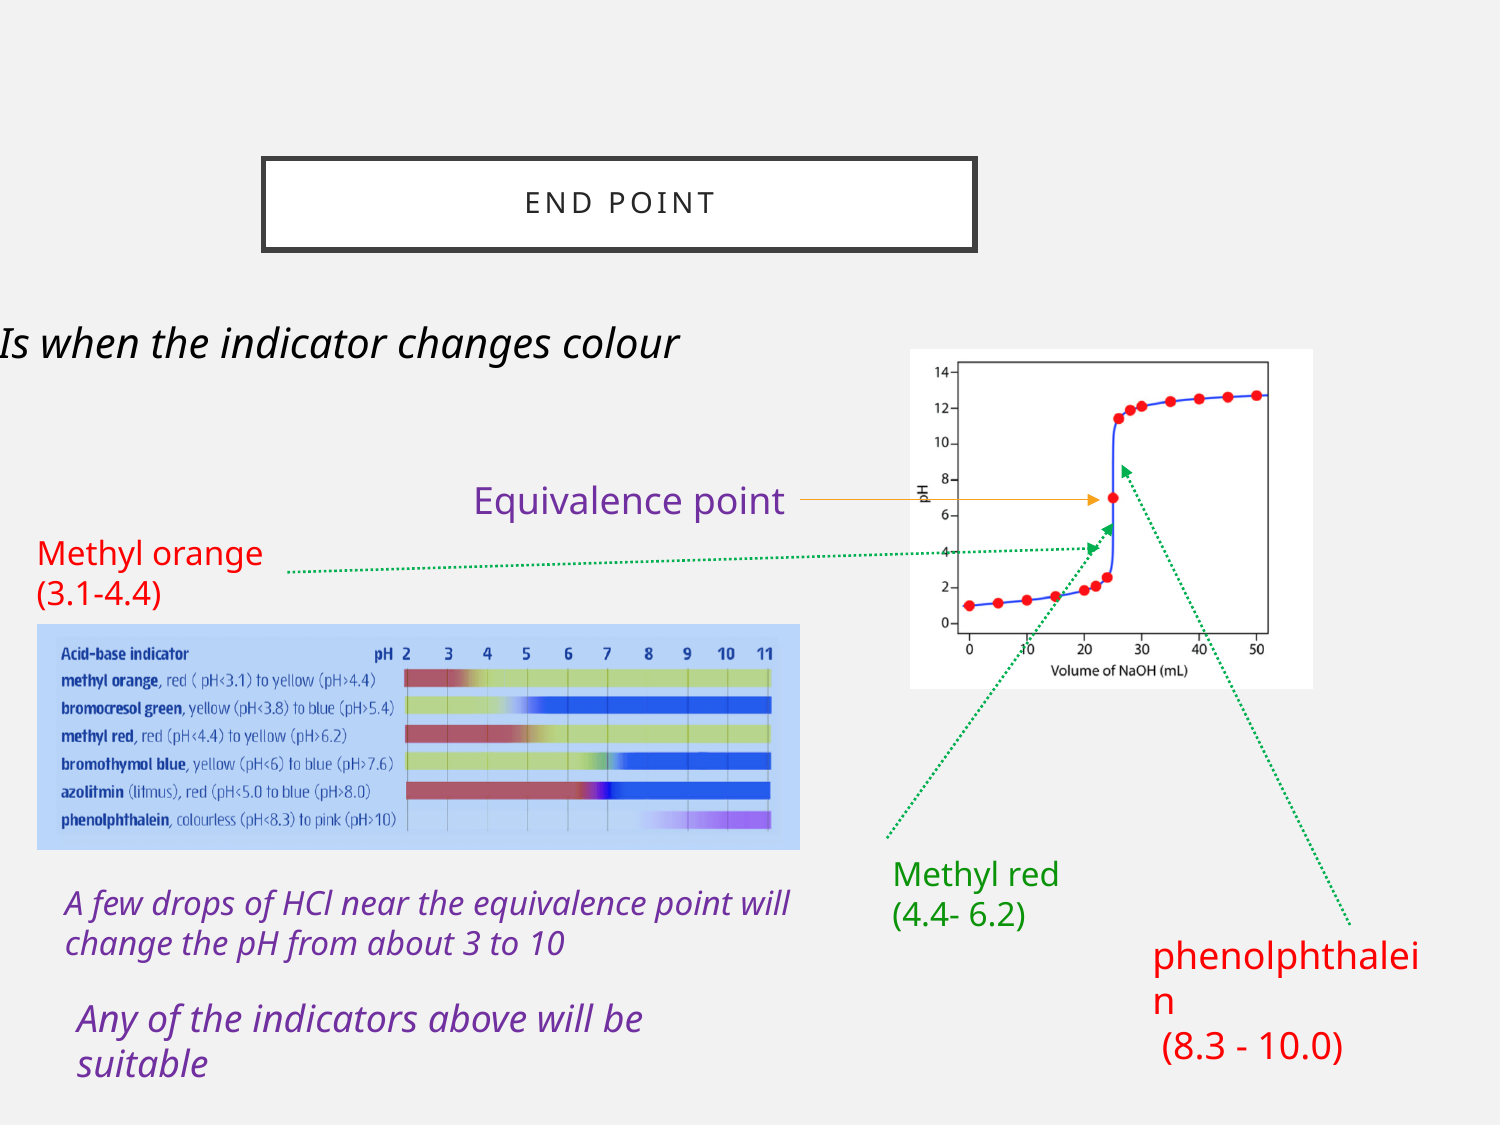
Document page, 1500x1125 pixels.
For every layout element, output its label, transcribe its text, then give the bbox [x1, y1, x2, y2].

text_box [271, 548, 886, 573]
text_box Equivalence point [458, 469, 801, 529]
text_box Is when the indicator changes colour [0, 309, 695, 375]
text_box Methyl red (4.4- 6.2) [877, 846, 1084, 981]
title End Point [261, 156, 978, 253]
text_box Any of the indicators above will be suitable [62, 987, 779, 1093]
picture [37, 624, 800, 850]
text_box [1121, 464, 1350, 925]
picture [910, 349, 1313, 689]
text_box phenolphthalein (8.3 - 10.0) [1137, 924, 1438, 1120]
text_box A few drops of HCl near the equivalence point will change the pH from about 3 to 10 [49, 874, 824, 970]
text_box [886, 522, 1114, 839]
text_box Methyl orange (3.1-4.4) [21, 524, 288, 620]
